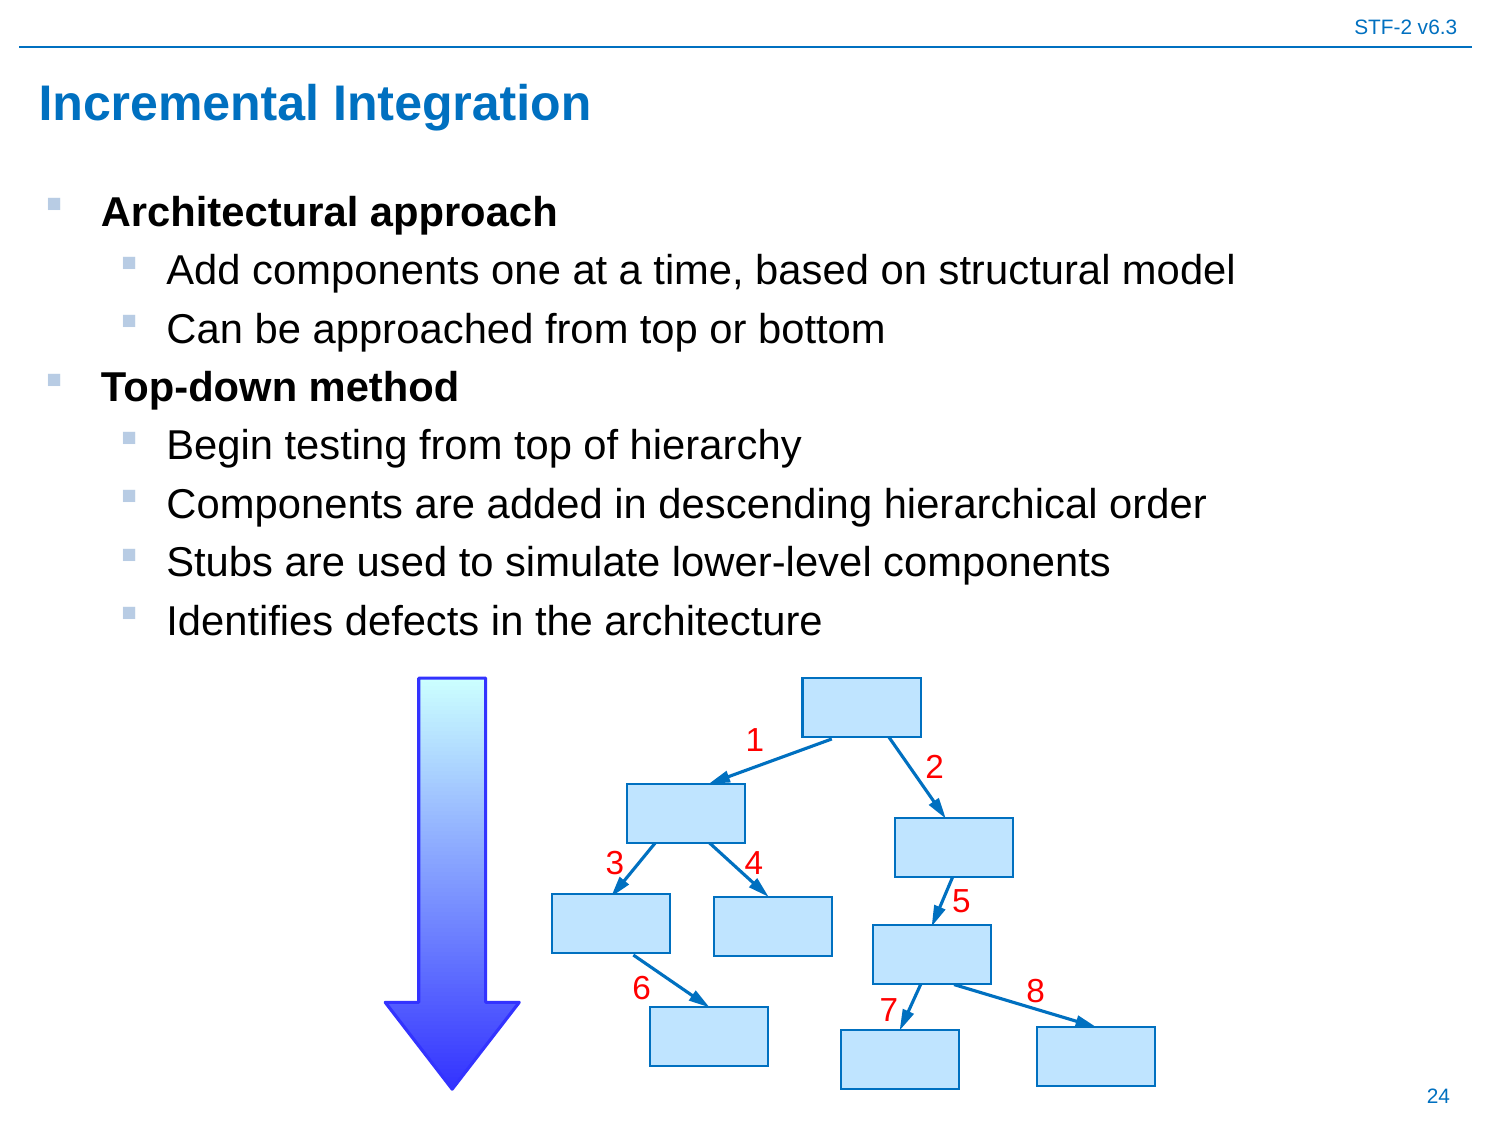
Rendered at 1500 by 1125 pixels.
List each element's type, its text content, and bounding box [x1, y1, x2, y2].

text_box [383, 676, 522, 1092]
title Incremental Integration [23, 59, 1465, 142]
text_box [551, 677, 1156, 1090]
list Architectural approach Add components one at a time, based on structural model Can be approached from top or bottom Top-down method Begin testing from top of hierarchy Components are added in descending hierarchical order Stubs are used to simulate lower-level components Identifies defects in the architecture [29, 177, 1477, 1000]
